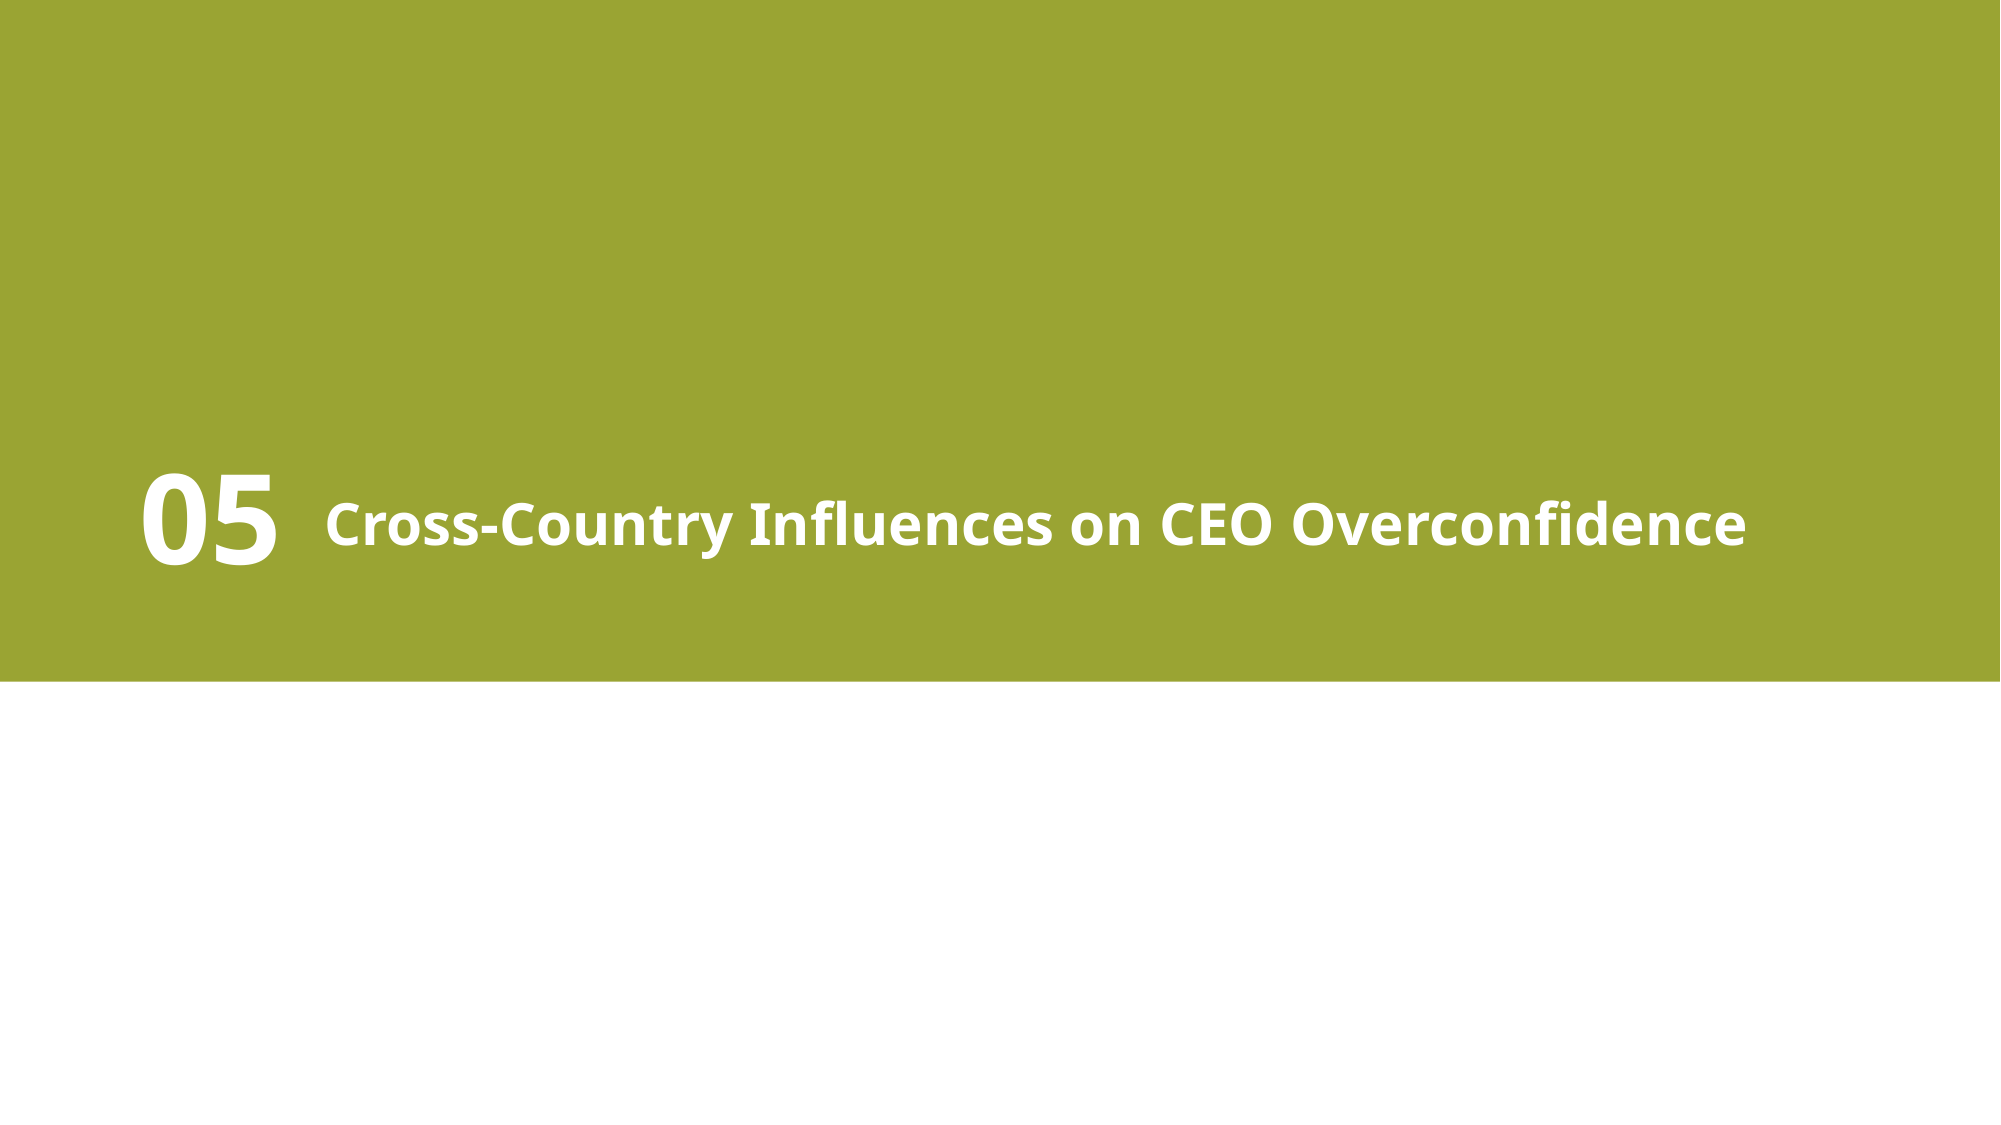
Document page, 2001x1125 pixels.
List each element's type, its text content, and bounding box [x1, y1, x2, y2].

list 05 [124, 449, 310, 587]
list Cross-Country Influences on CEO Overconfidence [310, 488, 1764, 548]
